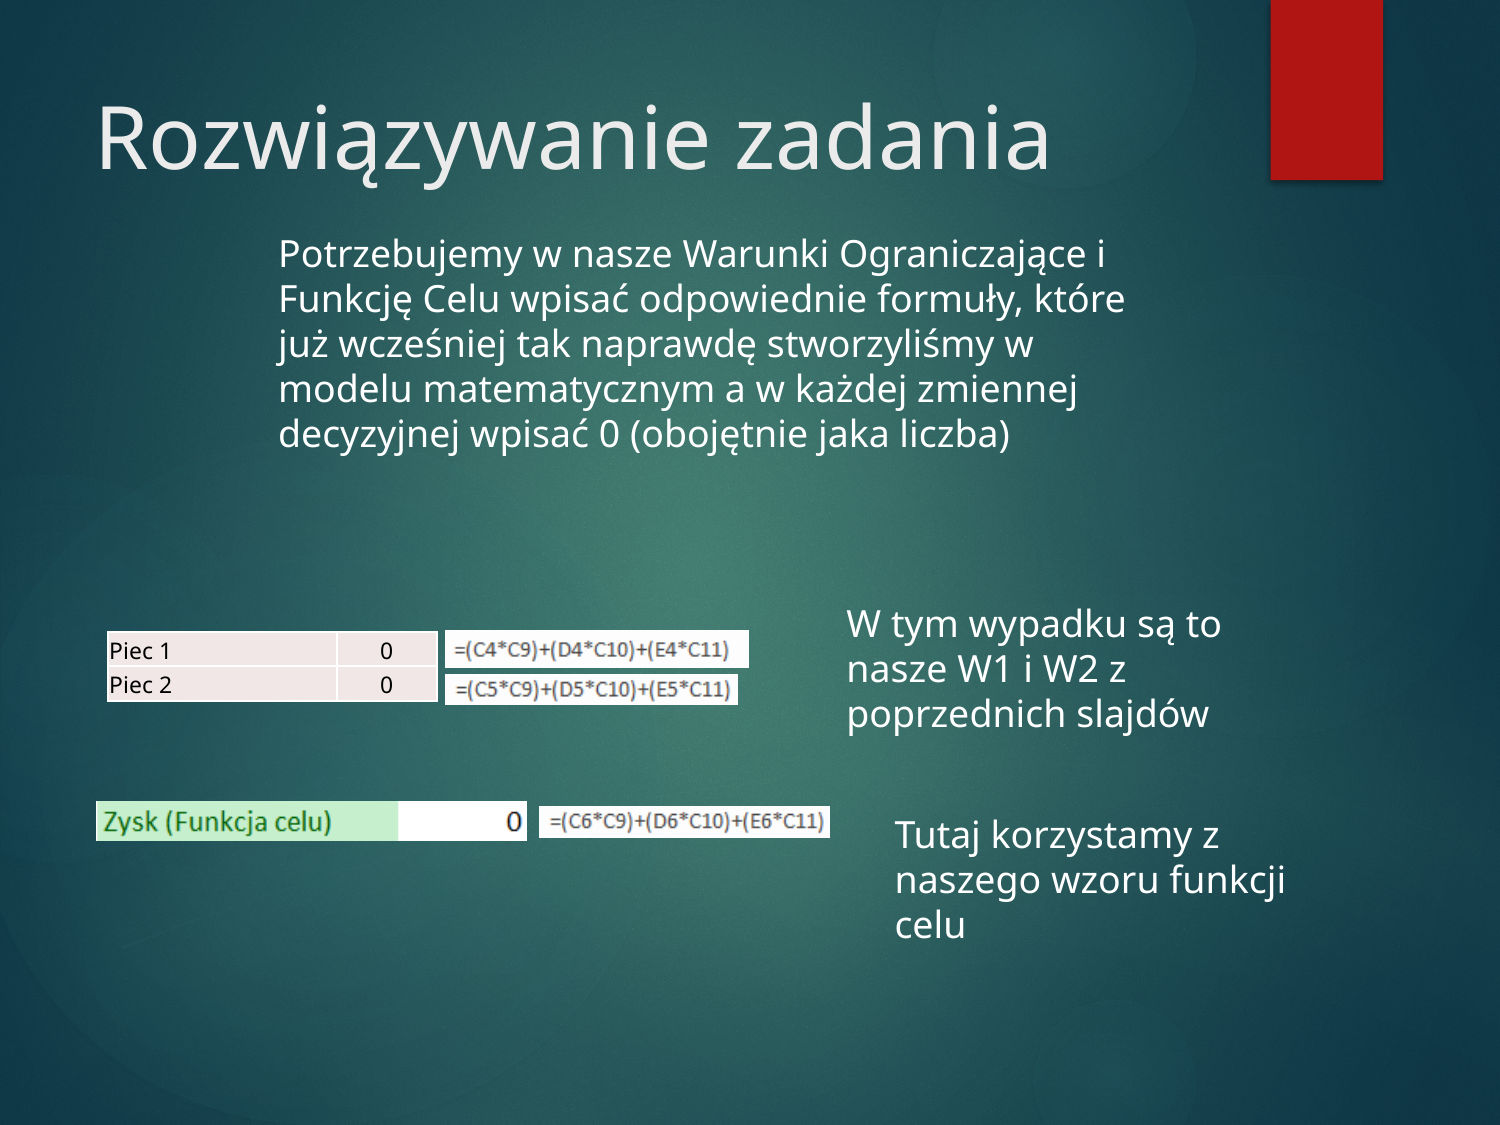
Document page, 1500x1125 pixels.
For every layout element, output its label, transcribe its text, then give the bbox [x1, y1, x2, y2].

table_header Piec 1 [109, 633, 263, 665]
list Potrzebujemy w nasze Warunki Ograniczające i Funkcję Celu wpisać odpowiednie formuły, które już wcześniej tak naprawdę stworzyliśmy w modelu matematycznym a w każdej zmiennej decyzyjnej wpisać 0 (obojętnie jaka liczba) [263, 222, 1159, 837]
picture [445, 630, 749, 669]
table_cell Piec 2 [109, 667, 263, 700]
picture [445, 674, 738, 705]
title Rozwiązywanie zadania [79, 74, 1237, 304]
picture [539, 806, 831, 839]
text_box Tutaj korzystamy z naszego wzoru funkcji celu [879, 803, 1369, 954]
text_box W tym wypadku są to nasze W1 i W2 z poprzednich slajdów [831, 592, 1256, 743]
picture [96, 801, 527, 841]
